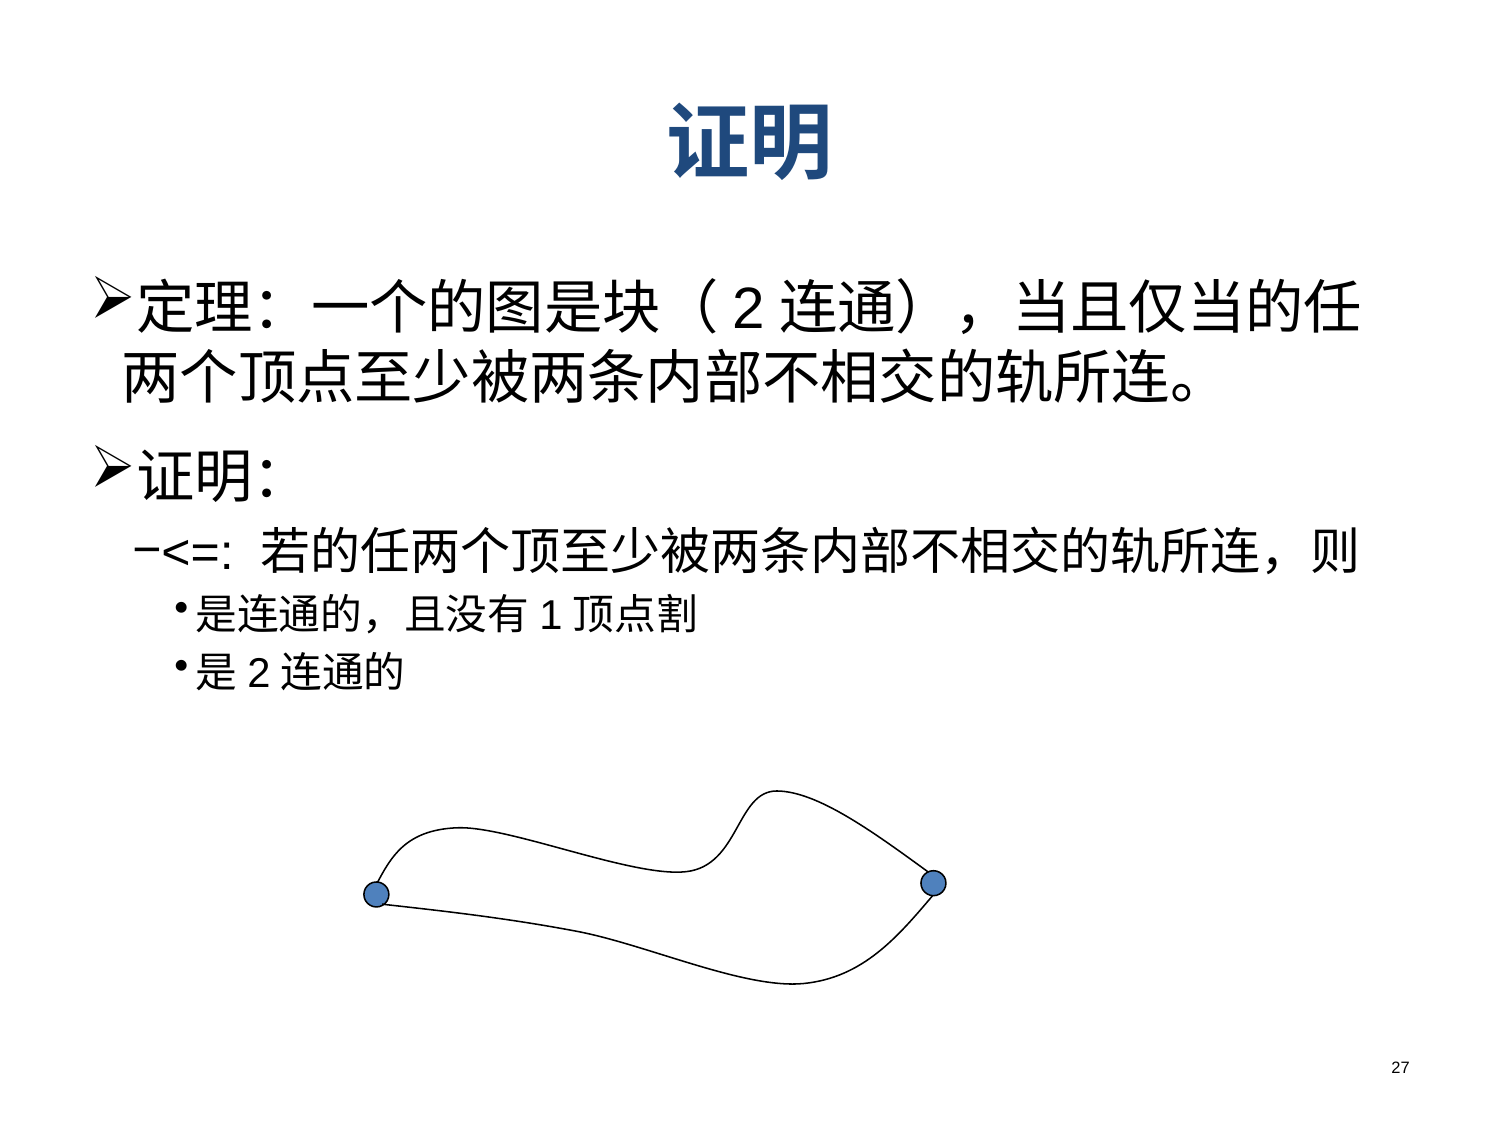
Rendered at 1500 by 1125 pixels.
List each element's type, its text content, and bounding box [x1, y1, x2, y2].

text_box [920, 870, 946, 896]
text_box [382, 895, 933, 985]
title 证明 [75, 45, 1425, 233]
text_box [363, 881, 389, 907]
text_box [377, 790, 928, 885]
slide_number 27 [1074, 1050, 1425, 1103]
